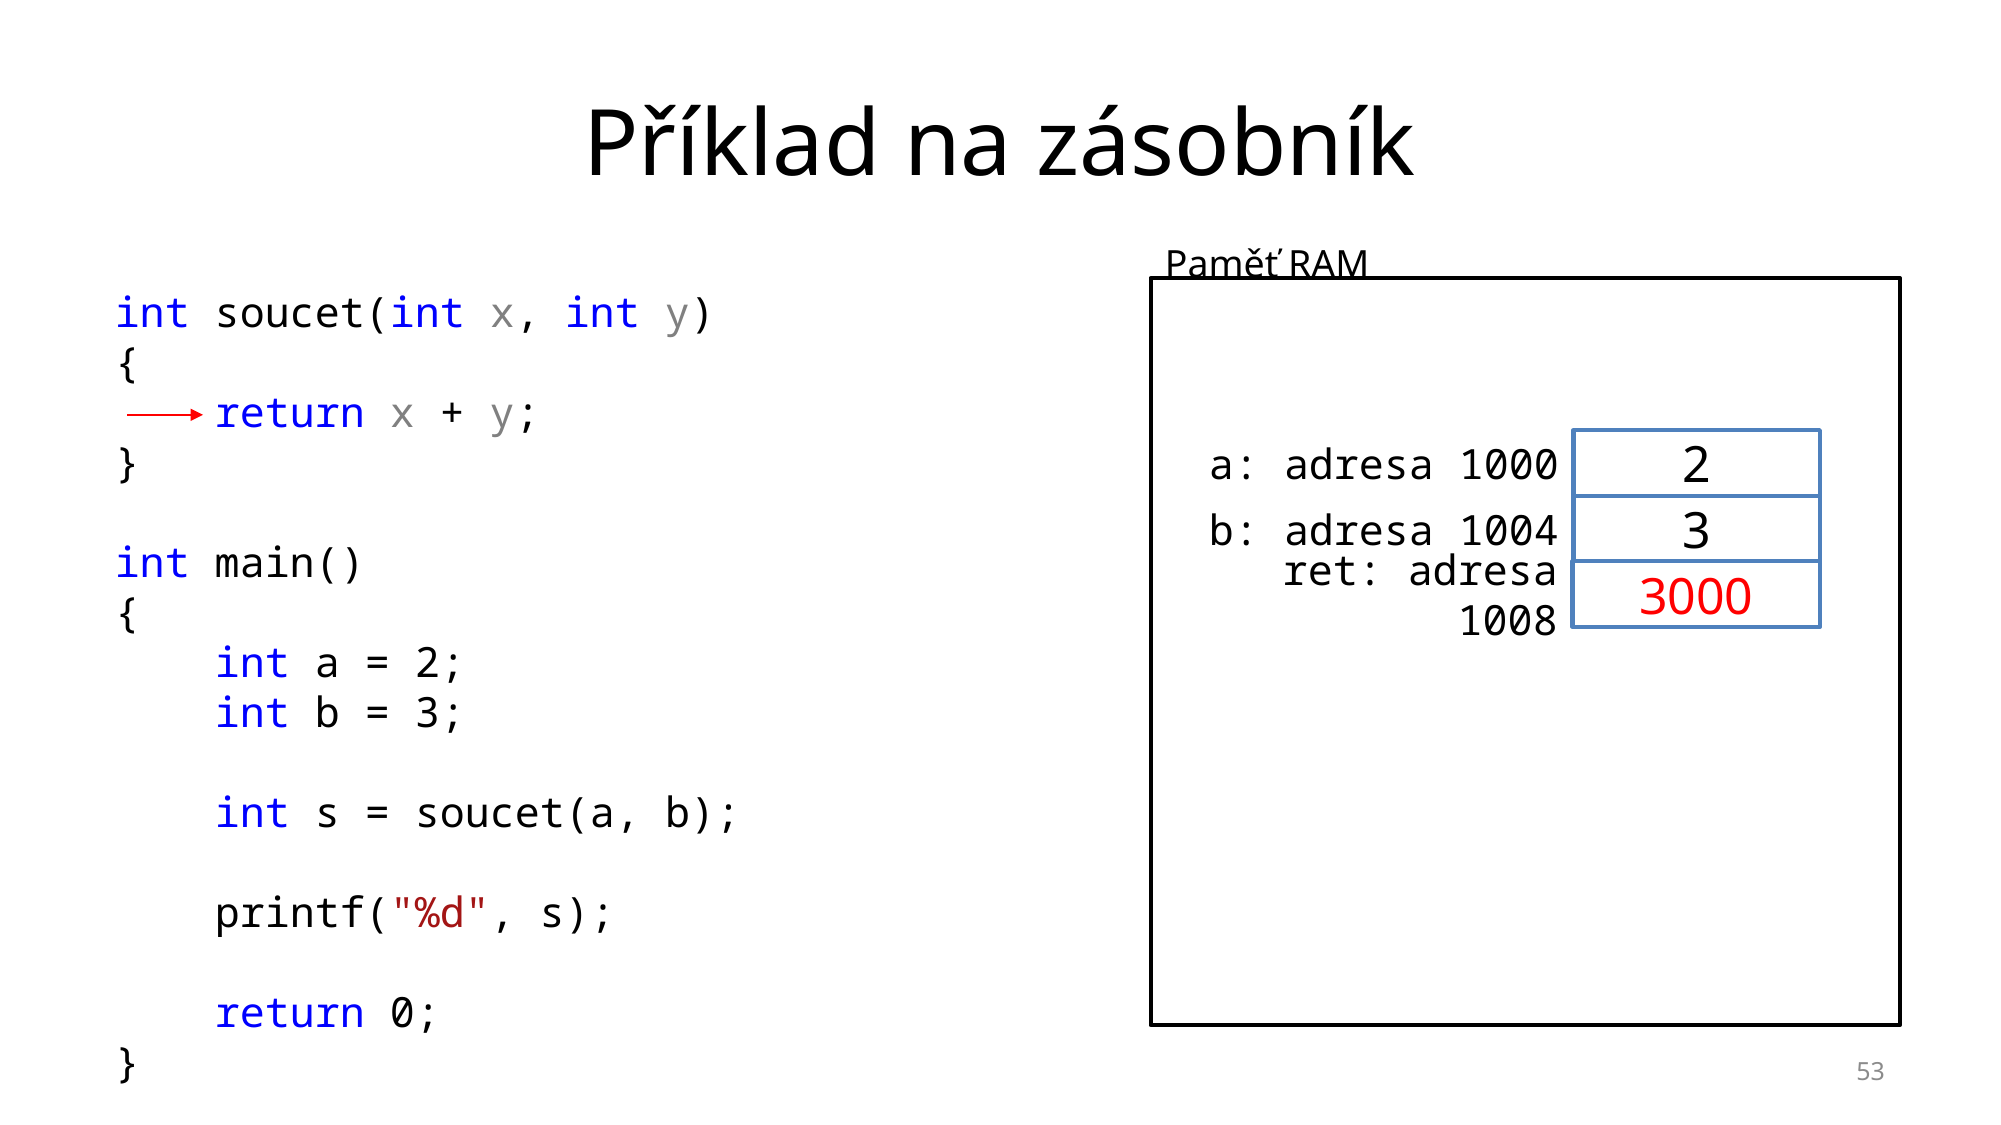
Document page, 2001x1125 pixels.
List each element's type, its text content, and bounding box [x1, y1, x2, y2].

title Příklad na zásobník [99, 45, 1900, 233]
slide_number 53 [1433, 1042, 1900, 1103]
text_box 2 [1571, 428, 1822, 494]
text_box ret: adresa 1008 [1150, 536, 1573, 652]
text_box 3 [1571, 494, 1822, 559]
text_box Paměť RAM [1150, 232, 1429, 293]
text_box b: adresa 1004 [1186, 496, 1574, 559]
text_box a: adresa 1000 [1186, 430, 1574, 496]
text_box [1149, 276, 1902, 1027]
text_box 3000 [1573, 559, 1822, 629]
text_box int soucet(int x, int y) { return x + y; } int main() { int a = 2; int b = 3; int s = soucet(a, b); printf("%d", s); return 0; } [99, 277, 1100, 1093]
